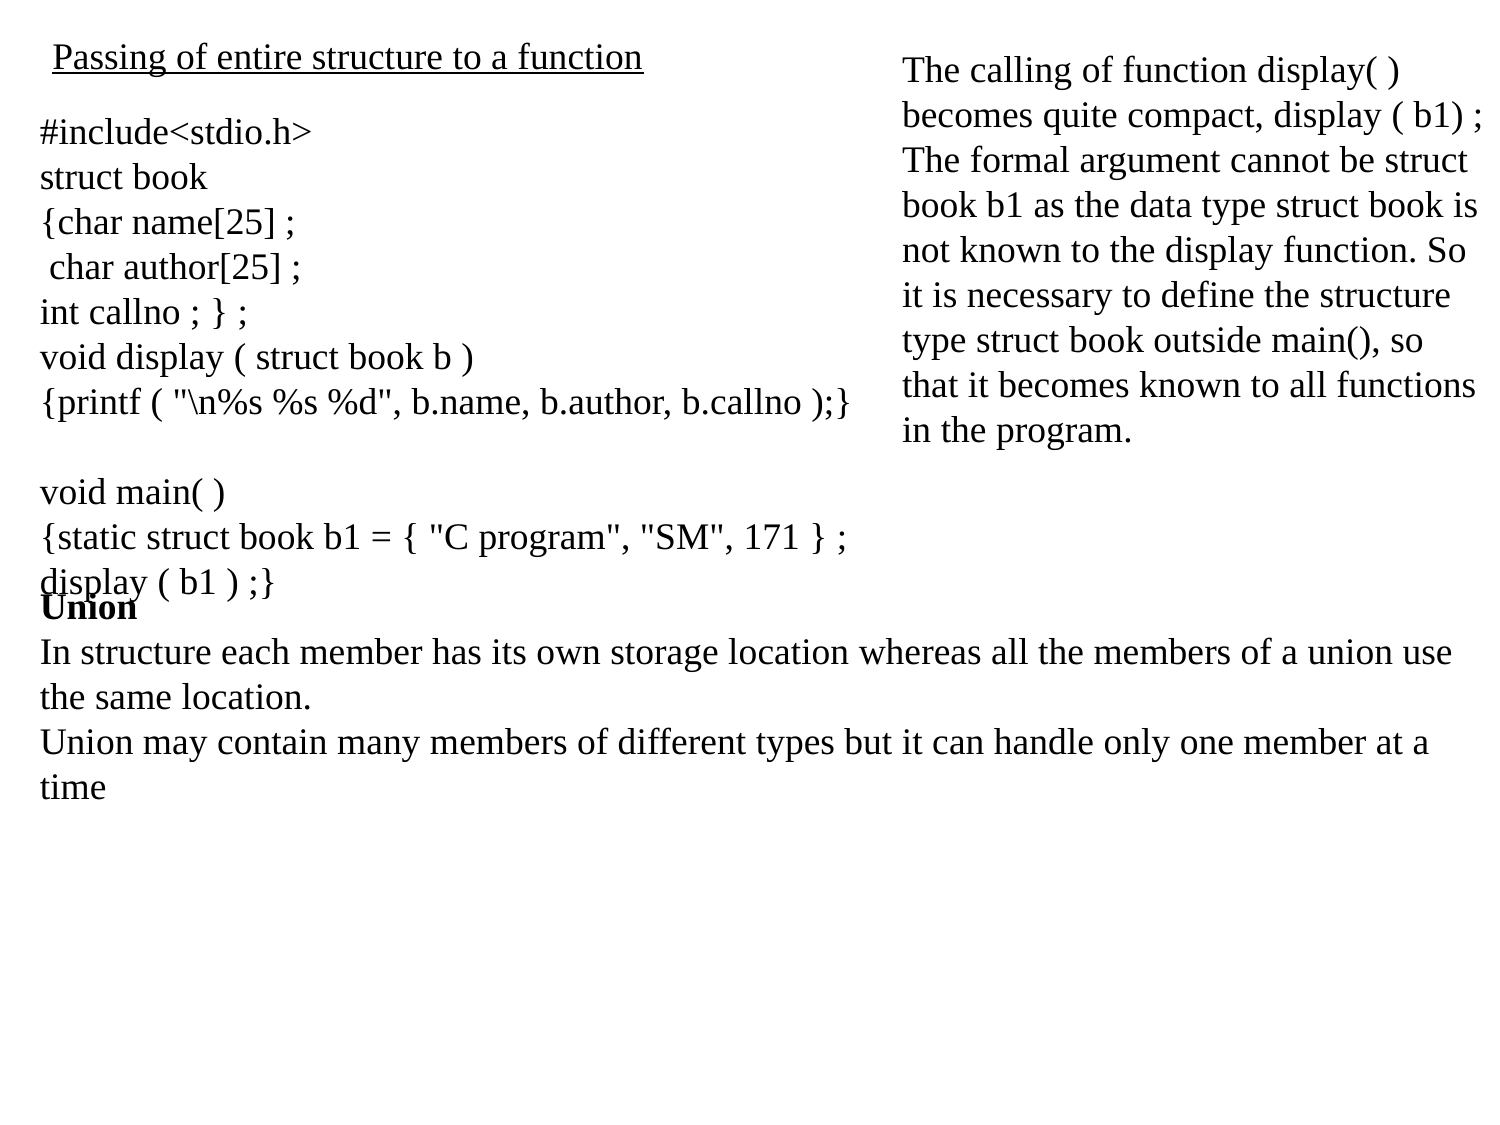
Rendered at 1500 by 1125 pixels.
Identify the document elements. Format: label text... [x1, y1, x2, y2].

text_box Union In structure each member has its own storage location whereas all the members of a union use the same location. Union may contain many members of different types but it can handle only one member at a time [24, 574, 1475, 815]
text_box #include<stdio.h> struct book {char name[25] ; char author[25] ; int callno ; } ; void display ( struct book b ) {printf ( "\n%s %s %d", b.name, b.author, b.callno );} void main( ) {static struct book b1 = { "C program", "SM", 171 } ; display ( b1 ) ;} [24, 99, 875, 574]
text_box Passing of entire structure to a function [37, 24, 675, 85]
text_box The calling of function display( ) becomes quite compact, display ( b1) ; The formal argument cannot be struct book b1 as the data type struct book is not known to the display function. So it is necessary to define the structure type struct book outside main(), so that it becomes known to all functions in the program. [887, 37, 1500, 458]
